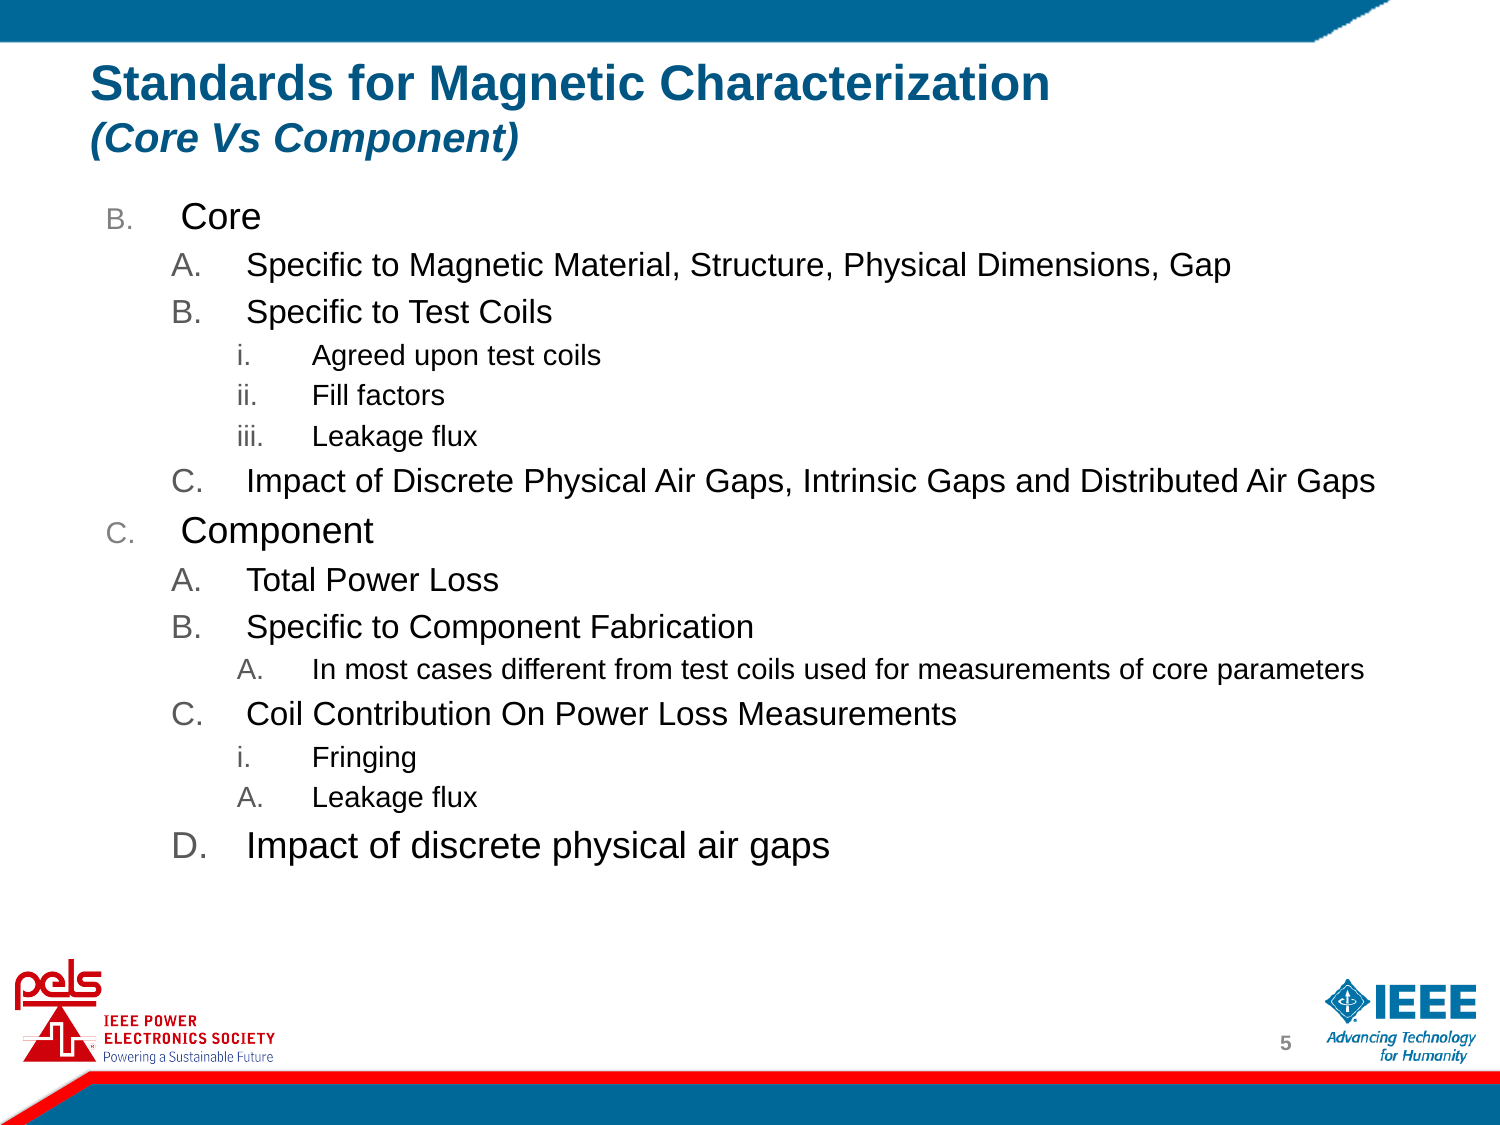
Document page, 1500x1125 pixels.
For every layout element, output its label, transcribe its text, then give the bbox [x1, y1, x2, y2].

text_box Core Specific to Magnetic Material, Structure, Physical Dimensions, Gap Specific to Test Coils Agreed upon test coils Fill factors Leakage flux Impact of Discrete Physical Air Gaps, Intrinsic Gaps and Distributed Air Gaps Component Total Power Loss Specific to Component Fabrication In most cases different from test coils used for measurements of core parameters Coil Contribution On Power Loss Measurements Fringing Leakage flux Impact of discrete physical air gaps [90, 184, 1453, 907]
picture [0, 0, 1500, 1124]
title Standards for Magnetic Characterization (Core Vs Component) [75, 43, 1500, 174]
slide_number 4 [1194, 1012, 1307, 1073]
list [76, 184, 1439, 1058]
